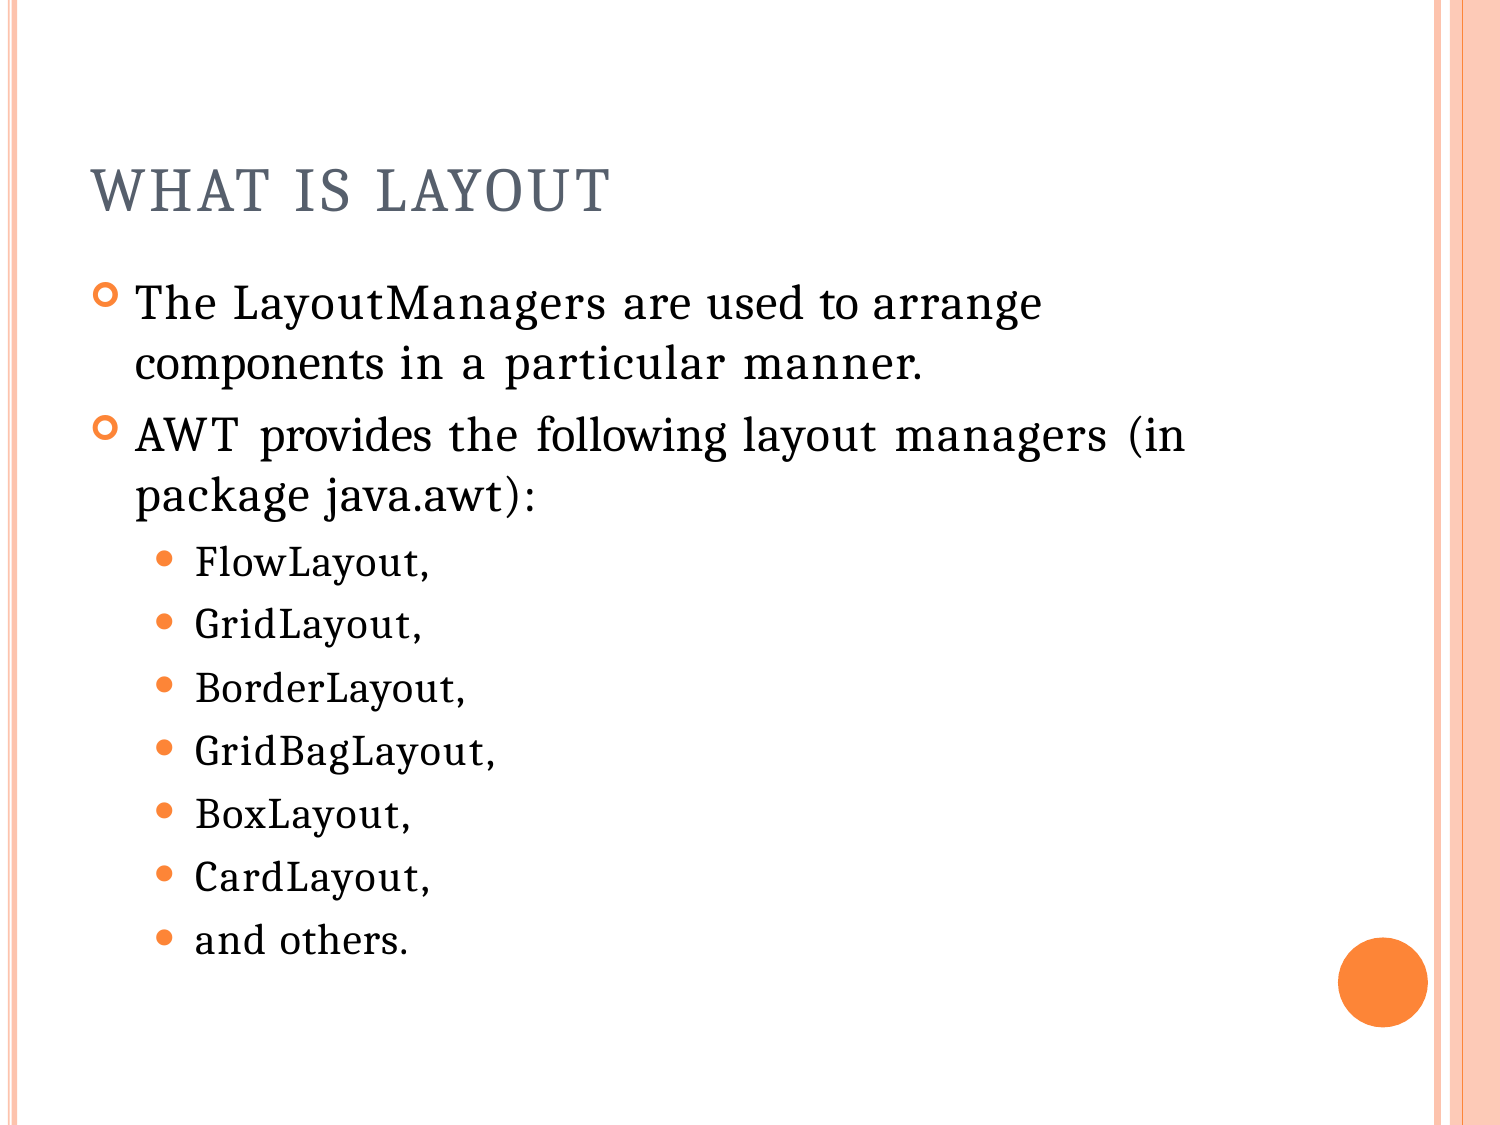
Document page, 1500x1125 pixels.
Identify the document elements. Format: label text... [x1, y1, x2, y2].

title What is Layout [87, 71, 1225, 267]
text_box The LayoutManagers are used to arrange components in a particular manner. AWT provides the following layout managers (in package java.awt): FlowLayout, GridLayout, BorderLayout, GridBagLayout, BoxLayout, CardLayout, and others. [87, 267, 1255, 963]
